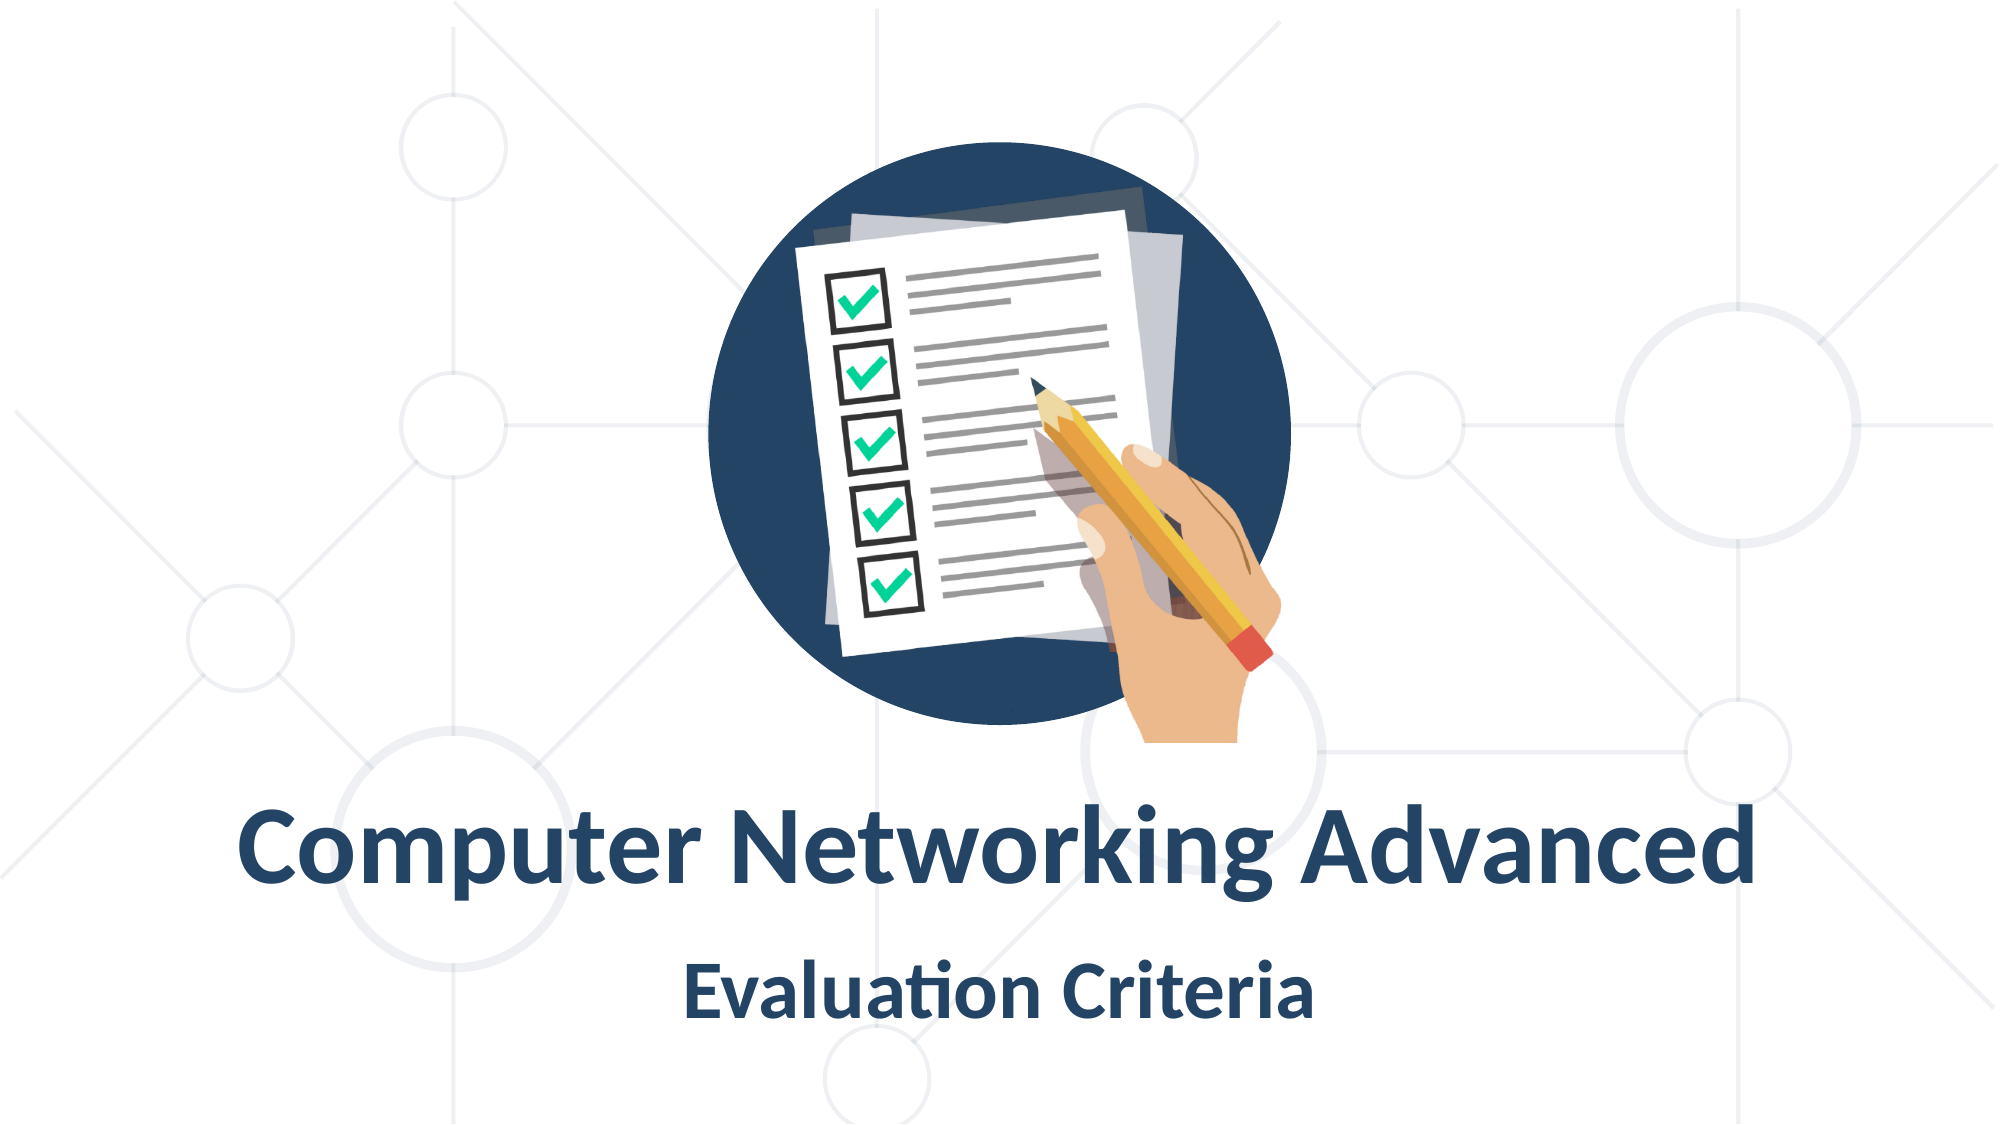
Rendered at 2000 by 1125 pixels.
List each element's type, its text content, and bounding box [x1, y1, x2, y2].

list Evaluation Criteria [100, 941, 1899, 1024]
picture [711, 141, 1313, 743]
list Computer Networking Advanced [100, 771, 1899, 898]
